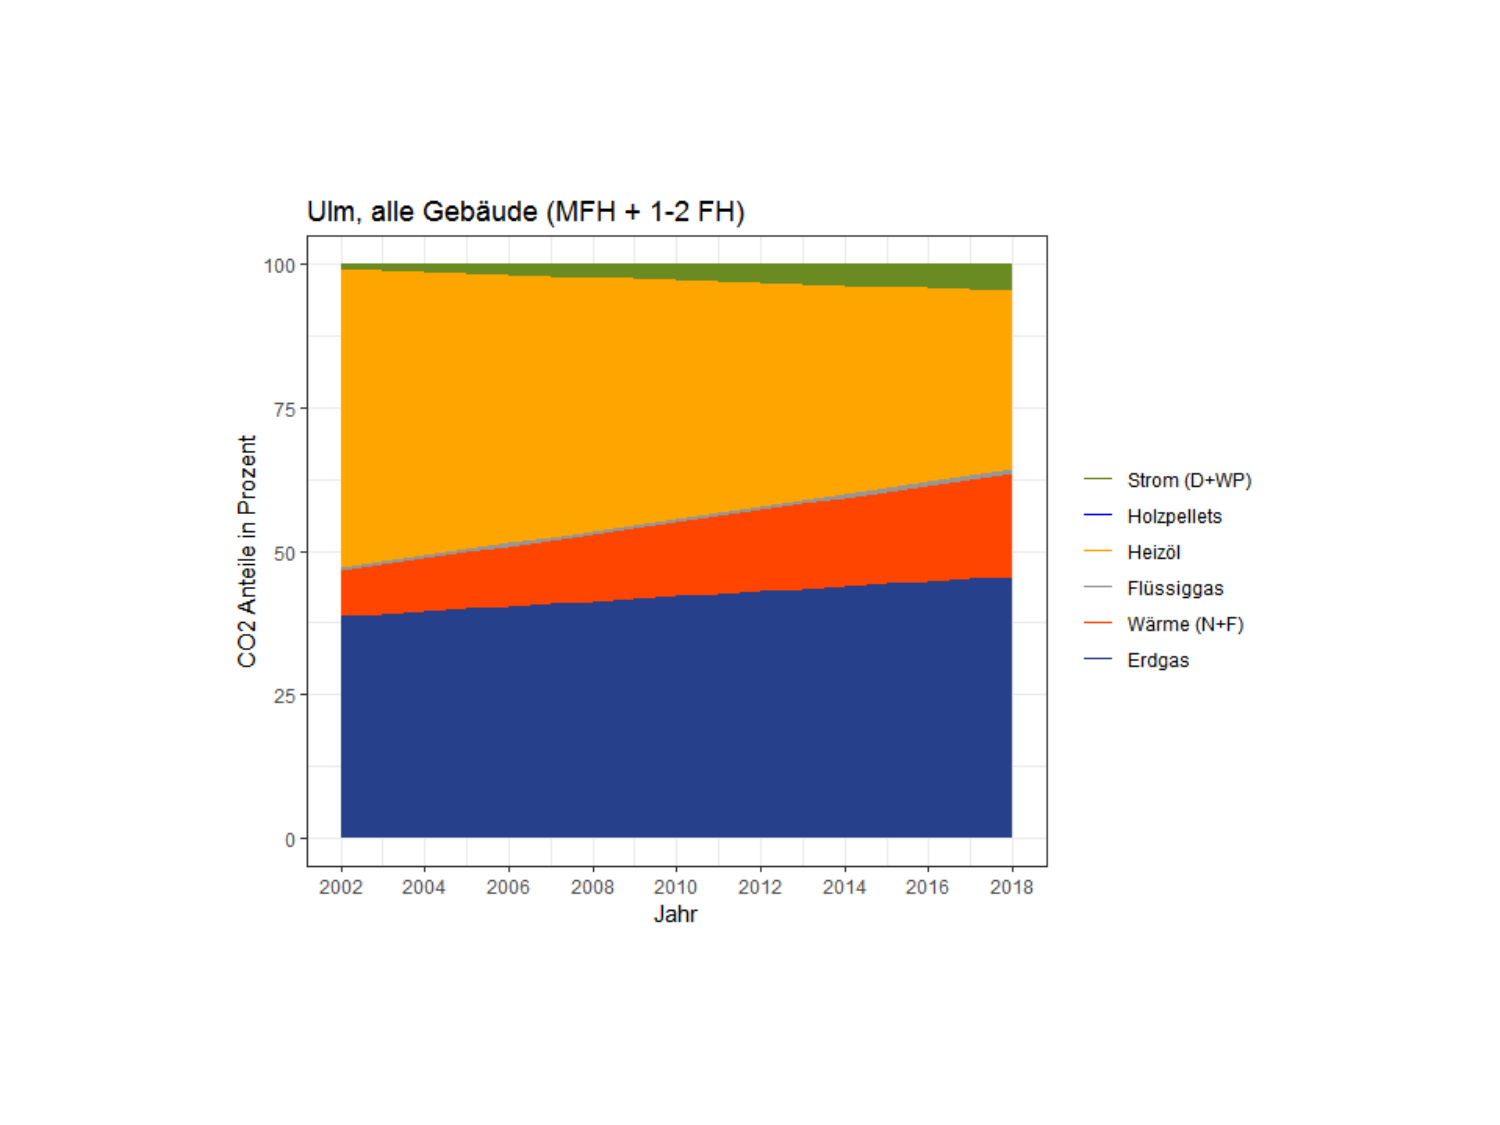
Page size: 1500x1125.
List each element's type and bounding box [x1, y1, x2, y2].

picture [224, 187, 1276, 938]
